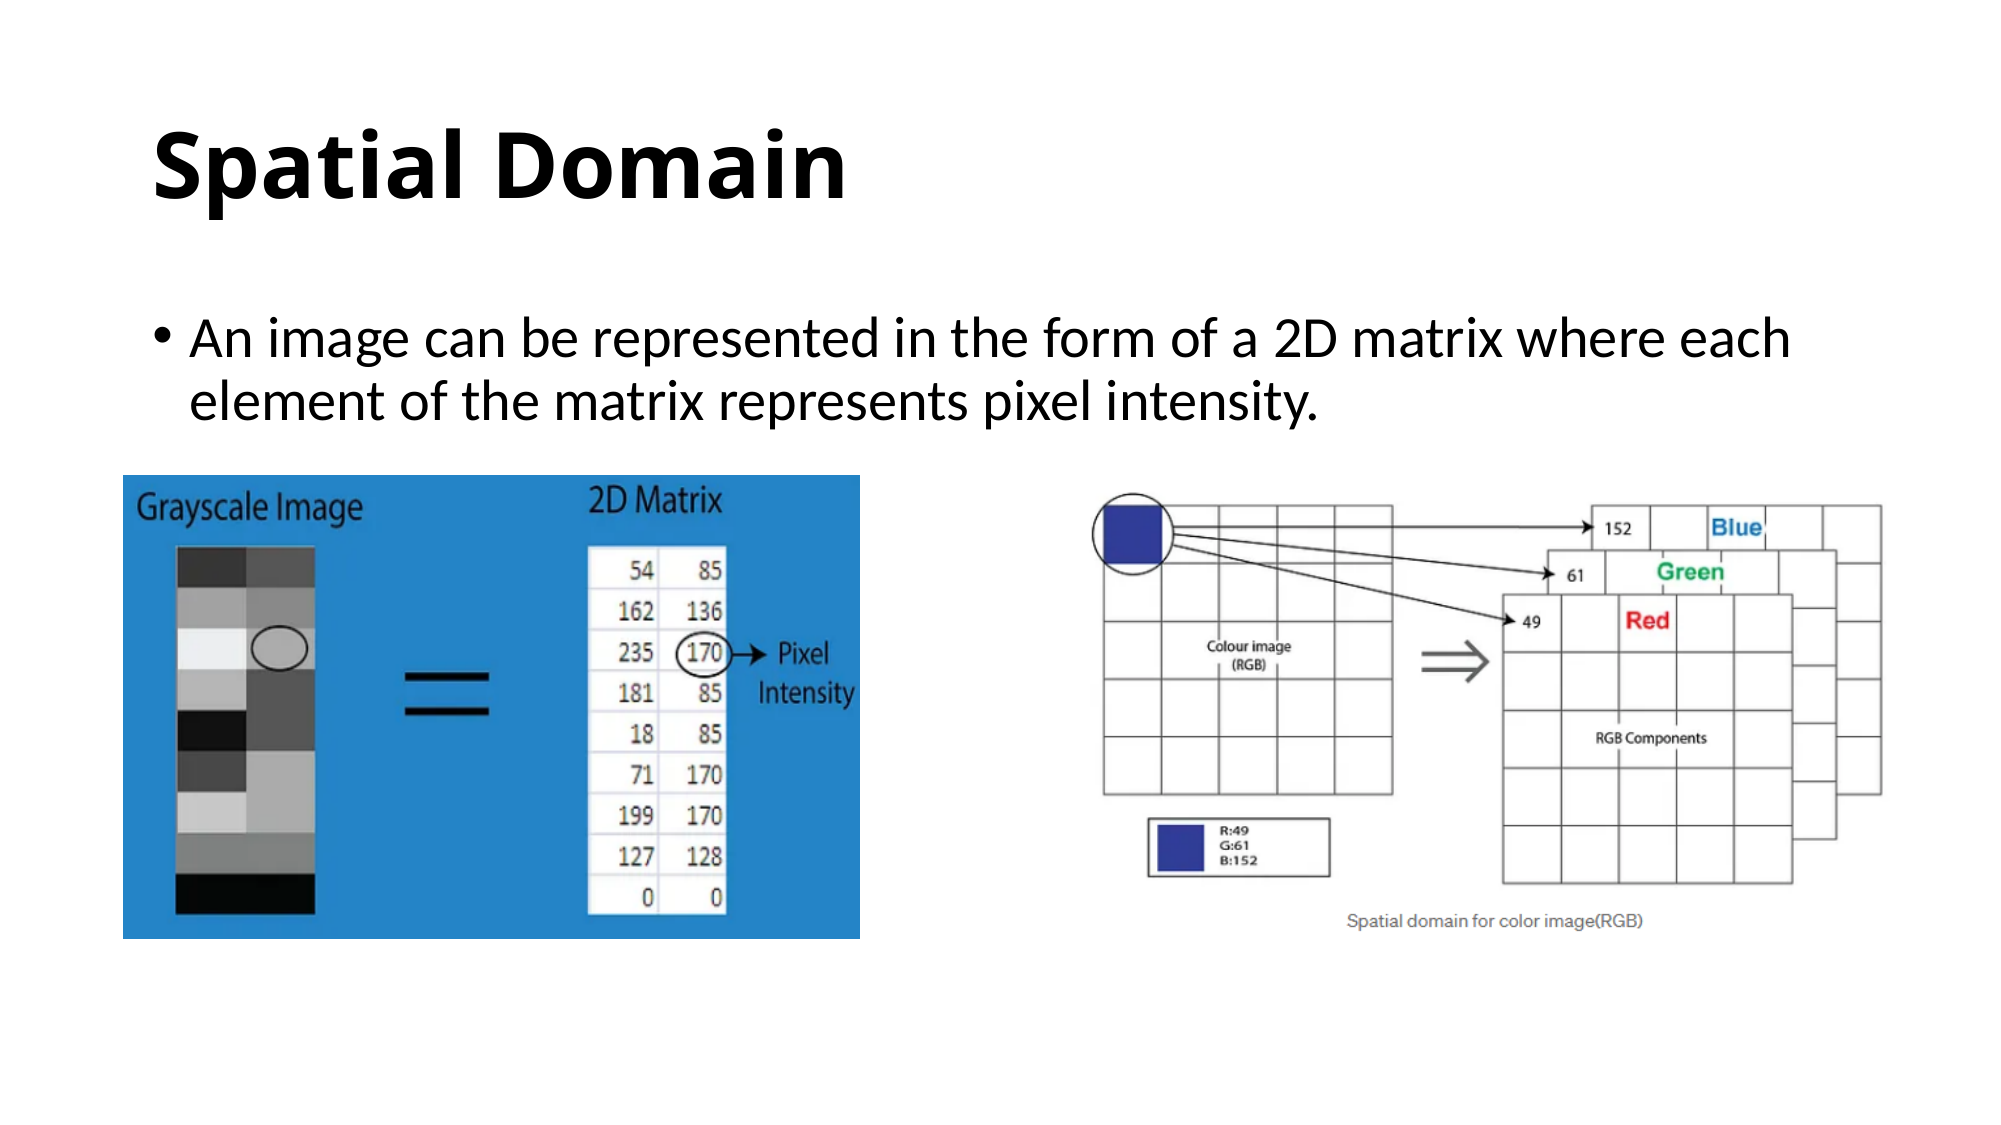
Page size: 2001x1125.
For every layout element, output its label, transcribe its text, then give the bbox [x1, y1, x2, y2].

picture [123, 475, 860, 939]
title Spatial Domain [137, 59, 1863, 278]
list An image can be represented in the form of a 2D matrix where each element of the matrix represents pixel intensity. [137, 299, 1863, 1014]
picture [1075, 481, 1914, 939]
